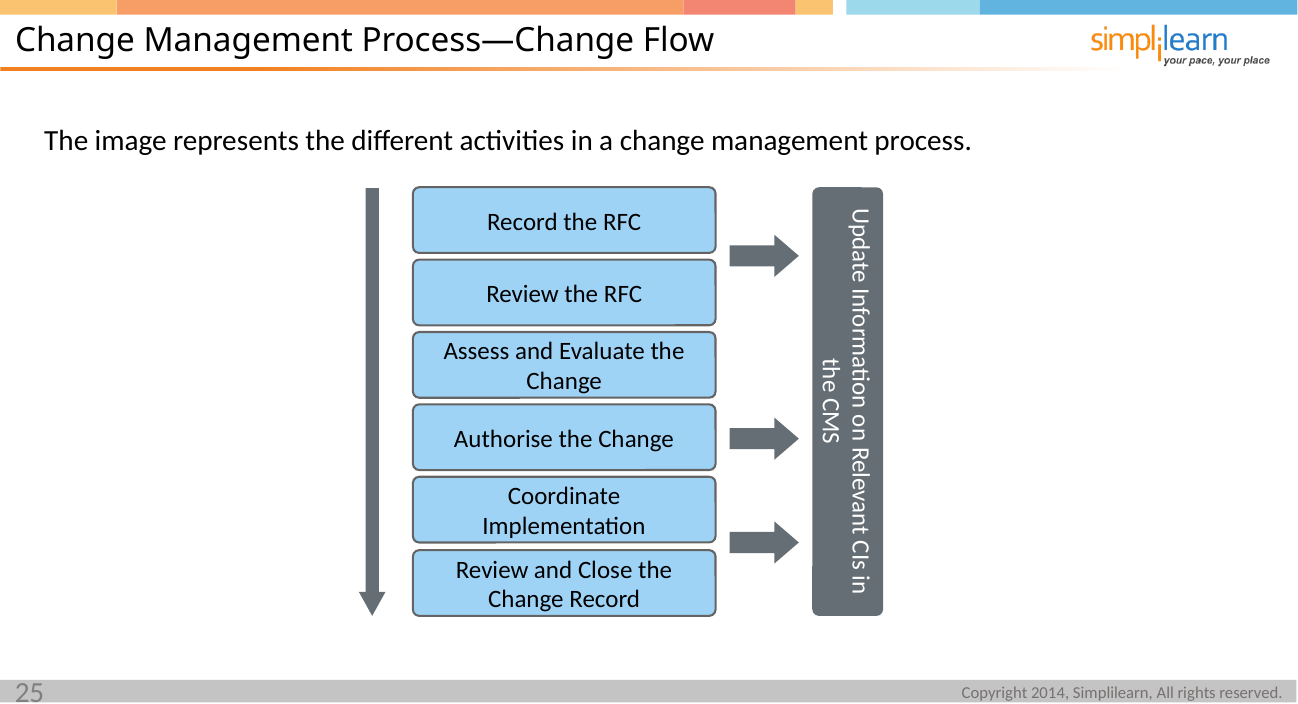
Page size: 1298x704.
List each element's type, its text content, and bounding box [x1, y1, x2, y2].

list The image represents the different activities in a change management process. [29, 96, 1266, 188]
picture [1089, 15, 1270, 71]
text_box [358, 187, 884, 616]
list Change Management Process—Change Flow [0, 14, 1062, 67]
